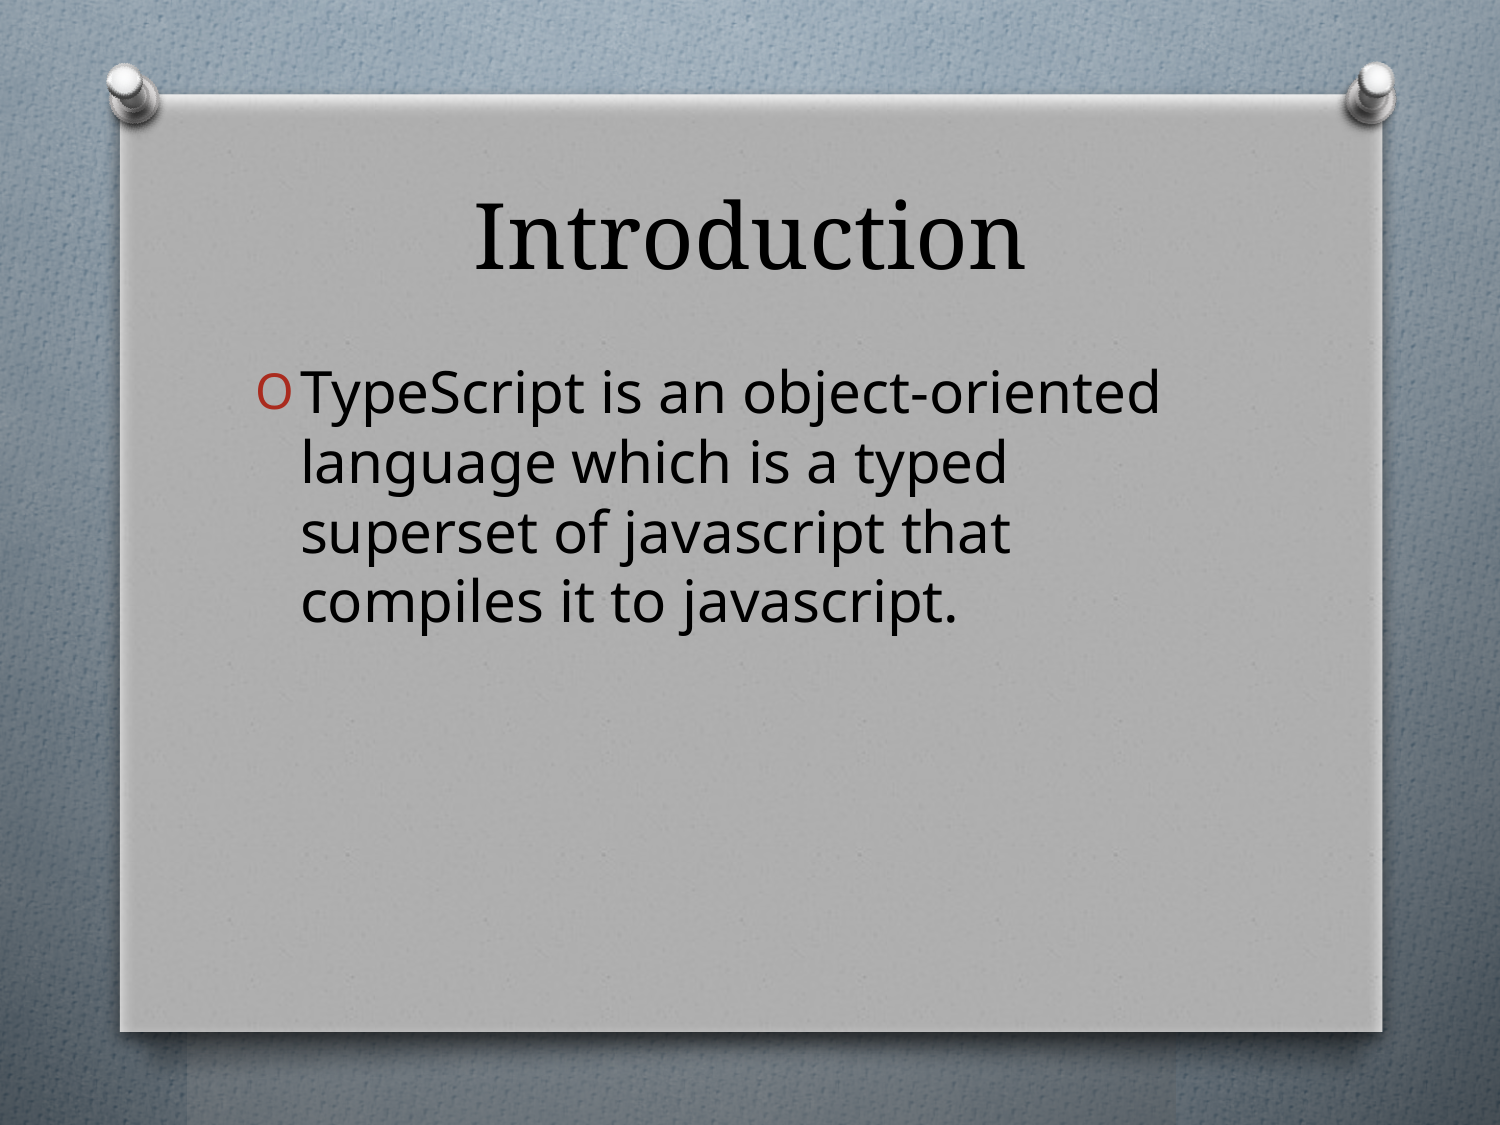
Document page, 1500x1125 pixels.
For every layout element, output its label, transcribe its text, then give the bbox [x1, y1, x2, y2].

picture [75, 29, 198, 153]
picture [1317, 35, 1439, 156]
title Introduction [179, 134, 1323, 332]
list TypeScript is an object-oriented language which is a typed superset of javascript that compiles it to javascript. [240, 347, 1257, 939]
